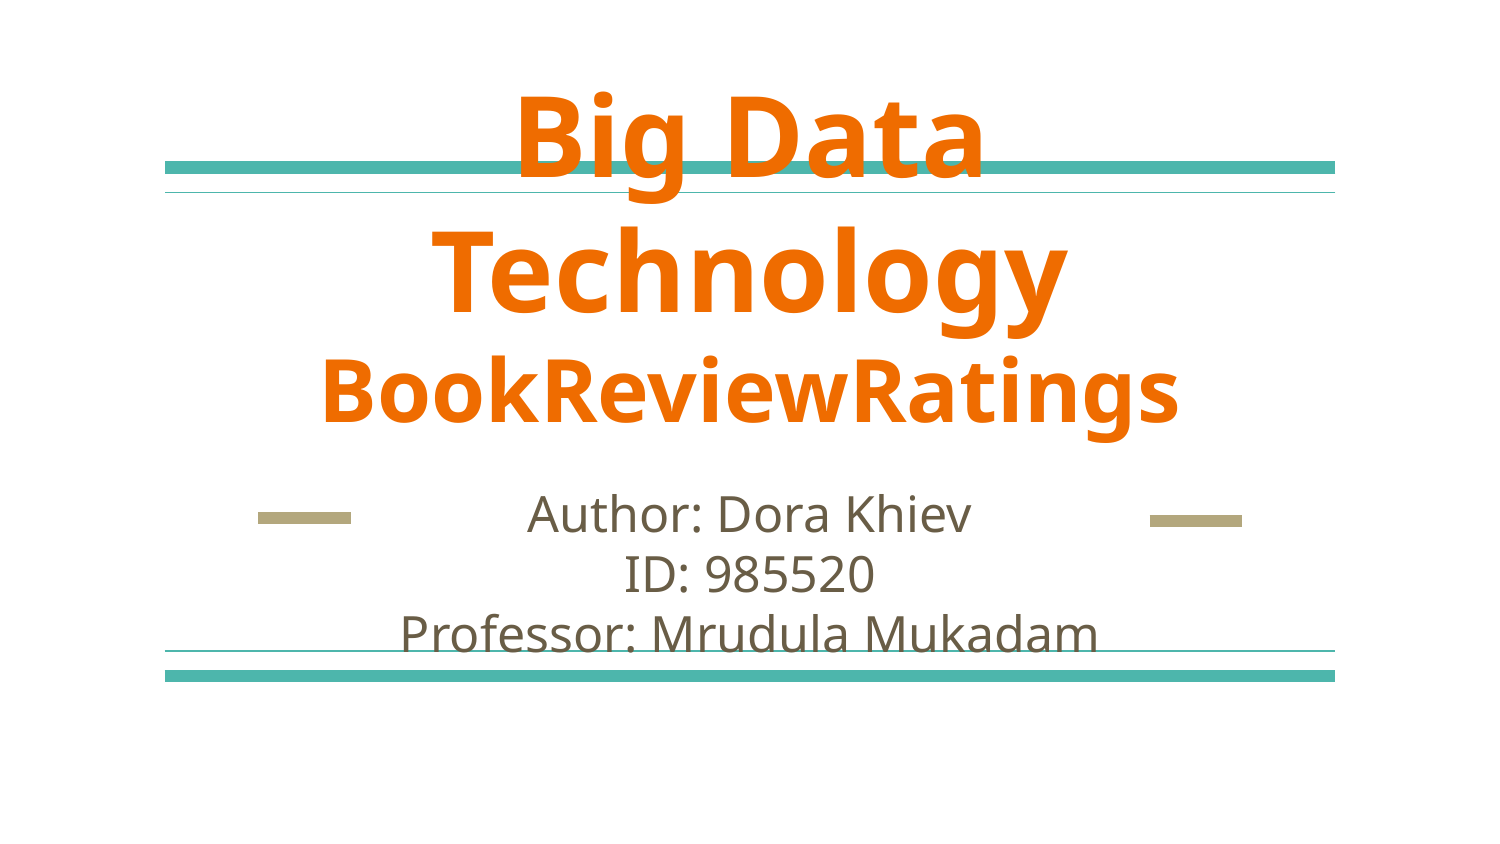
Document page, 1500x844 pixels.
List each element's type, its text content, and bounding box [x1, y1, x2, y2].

subtitle Author: Dora Khiev ID: 985520 Professor: Mrudula Mukadam [350, 467, 1150, 598]
title Big Data Technology BookReviewRatings [164, 287, 1336, 456]
